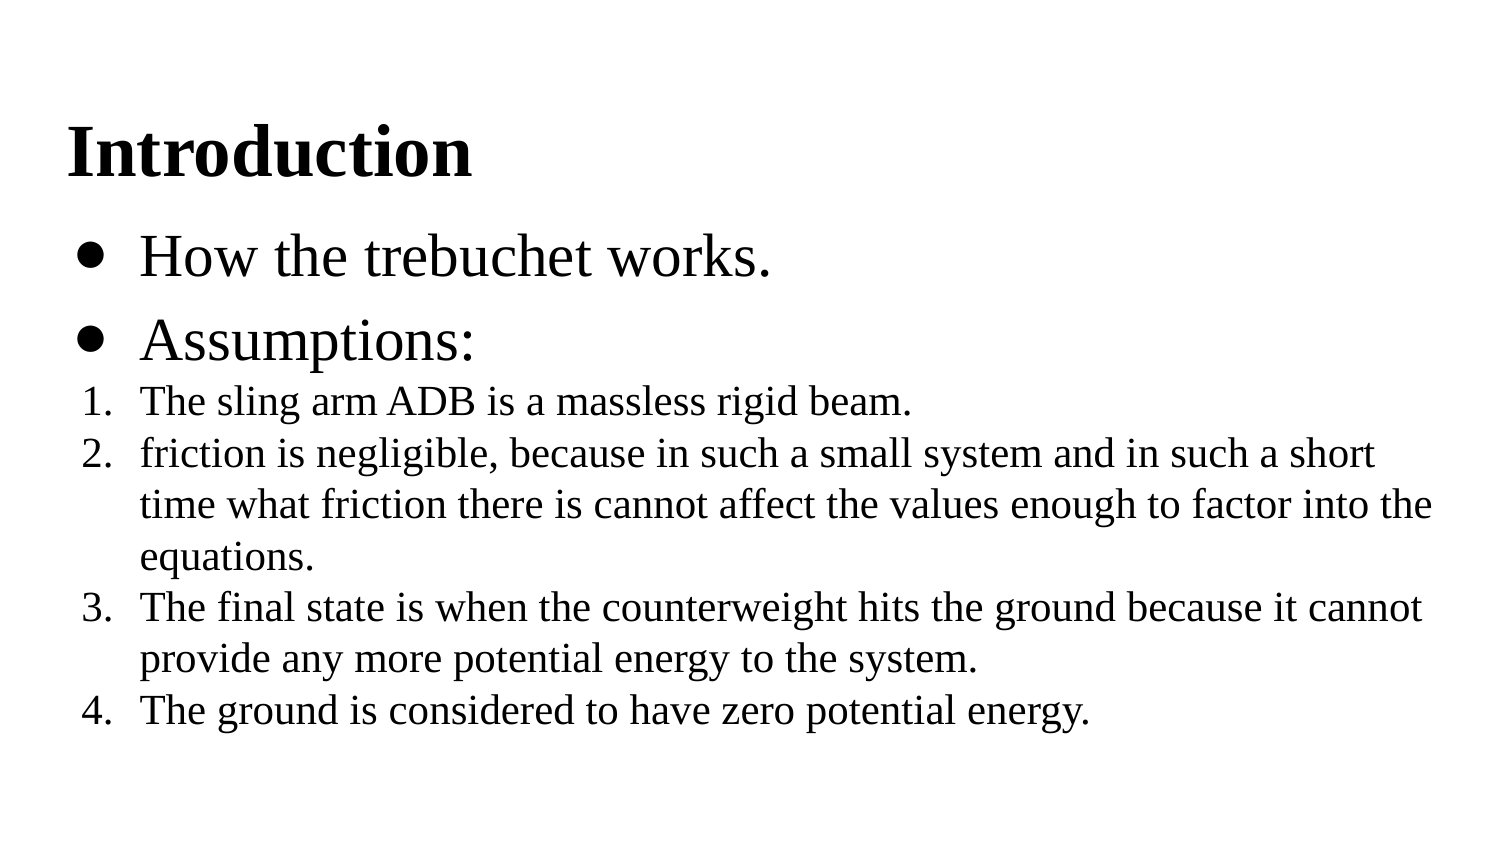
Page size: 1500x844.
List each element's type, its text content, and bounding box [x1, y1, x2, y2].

list How the trebuchet works. Assumptions: The sling arm ADB is a massless rigid beam. friction is negligible, because in such a small system and in such a short time what friction there is cannot affect the values enough to factor into the equations. The final state is when the counterweight hits the ground because it cannot provide any more potential energy to the system. The ground is considered to have zero potential energy. [51, 189, 1449, 750]
title Introduction [51, 72, 1449, 167]
